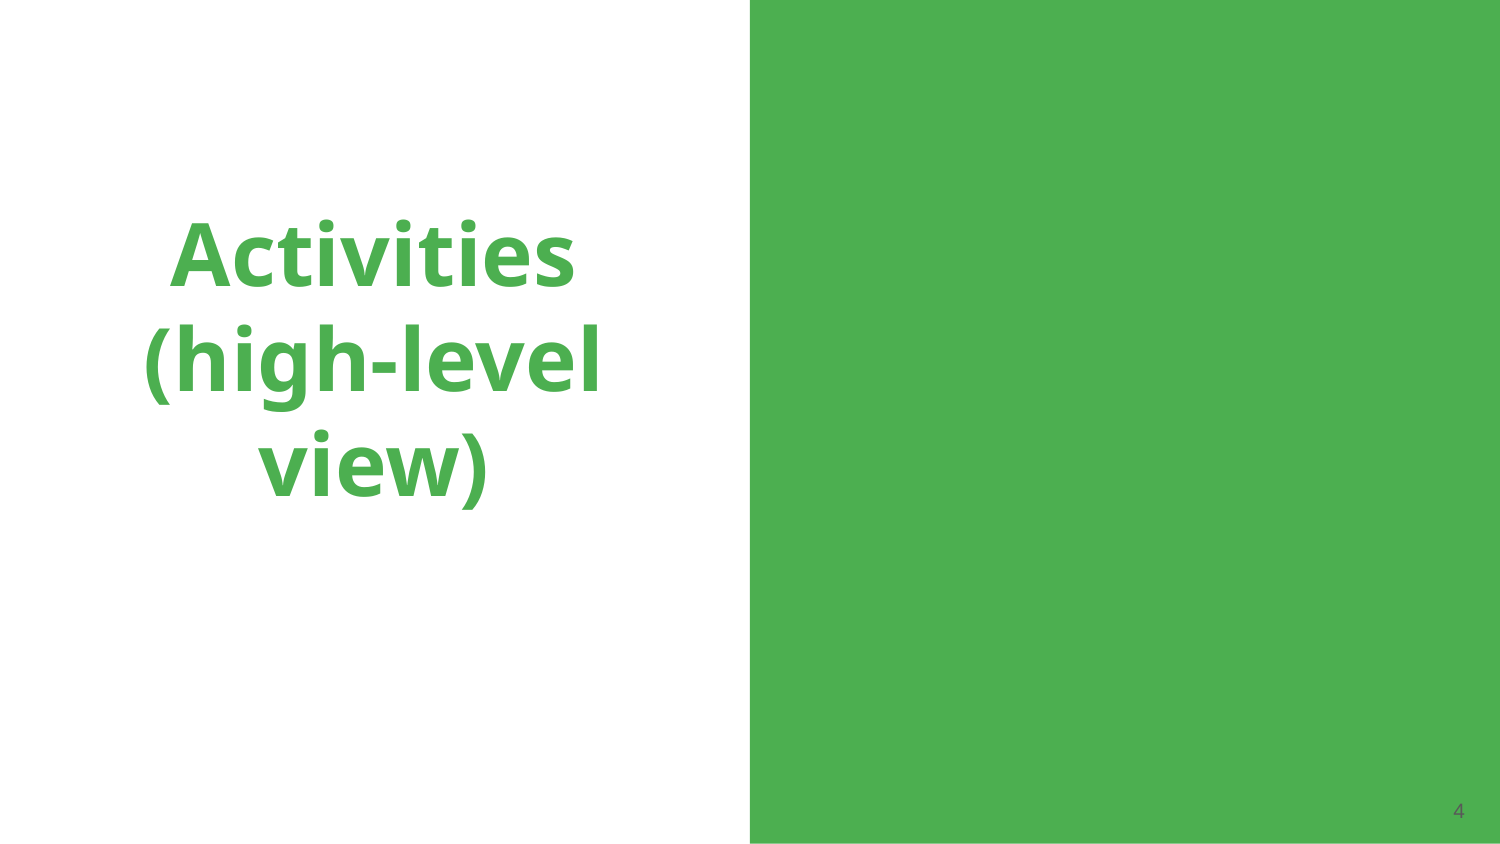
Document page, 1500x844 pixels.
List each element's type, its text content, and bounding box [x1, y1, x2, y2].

slide_number 4 [1389, 777, 1480, 842]
title Activities (high-level view) [22, 137, 726, 530]
